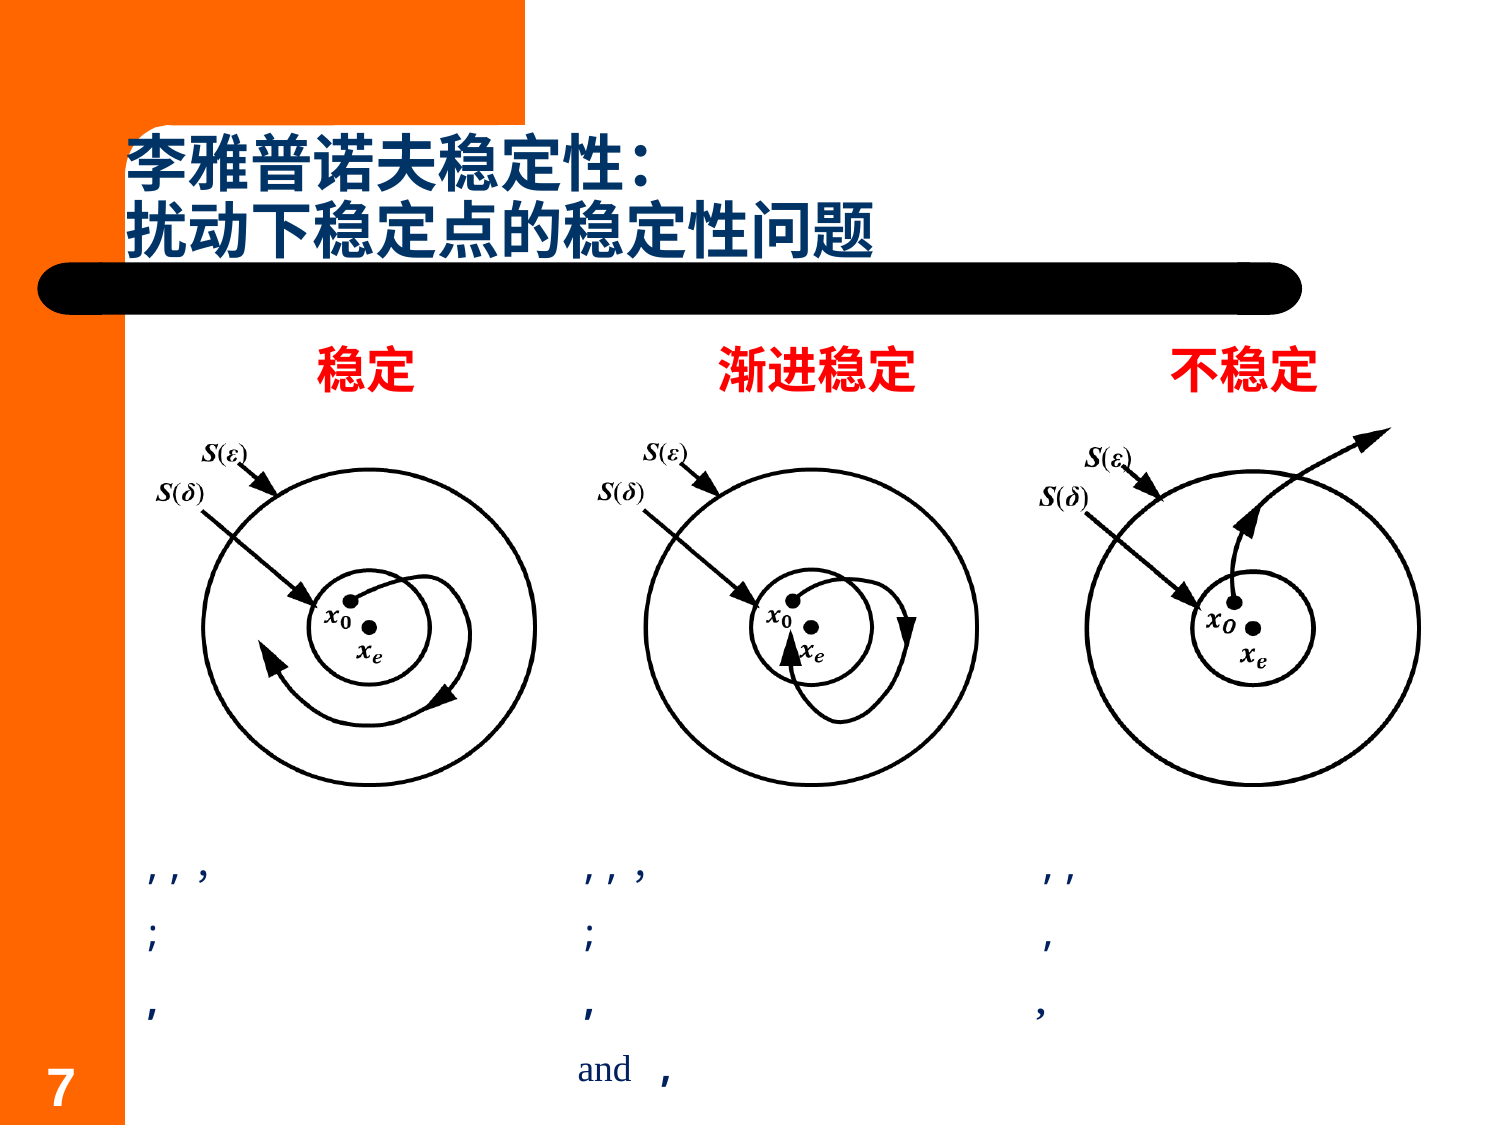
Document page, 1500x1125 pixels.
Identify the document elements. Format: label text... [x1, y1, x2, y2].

text_box 渐进稳定 [702, 319, 944, 406]
picture [580, 426, 979, 788]
title 李雅普诺夫稳定性： 扰动下稳定点的稳定性问题 [110, 137, 1421, 275]
text_box 不稳定 [1151, 319, 1338, 406]
slide_number 7 [13, 1044, 111, 1125]
text_box 稳定 [287, 319, 446, 406]
picture [138, 426, 538, 788]
picture [1022, 426, 1421, 788]
